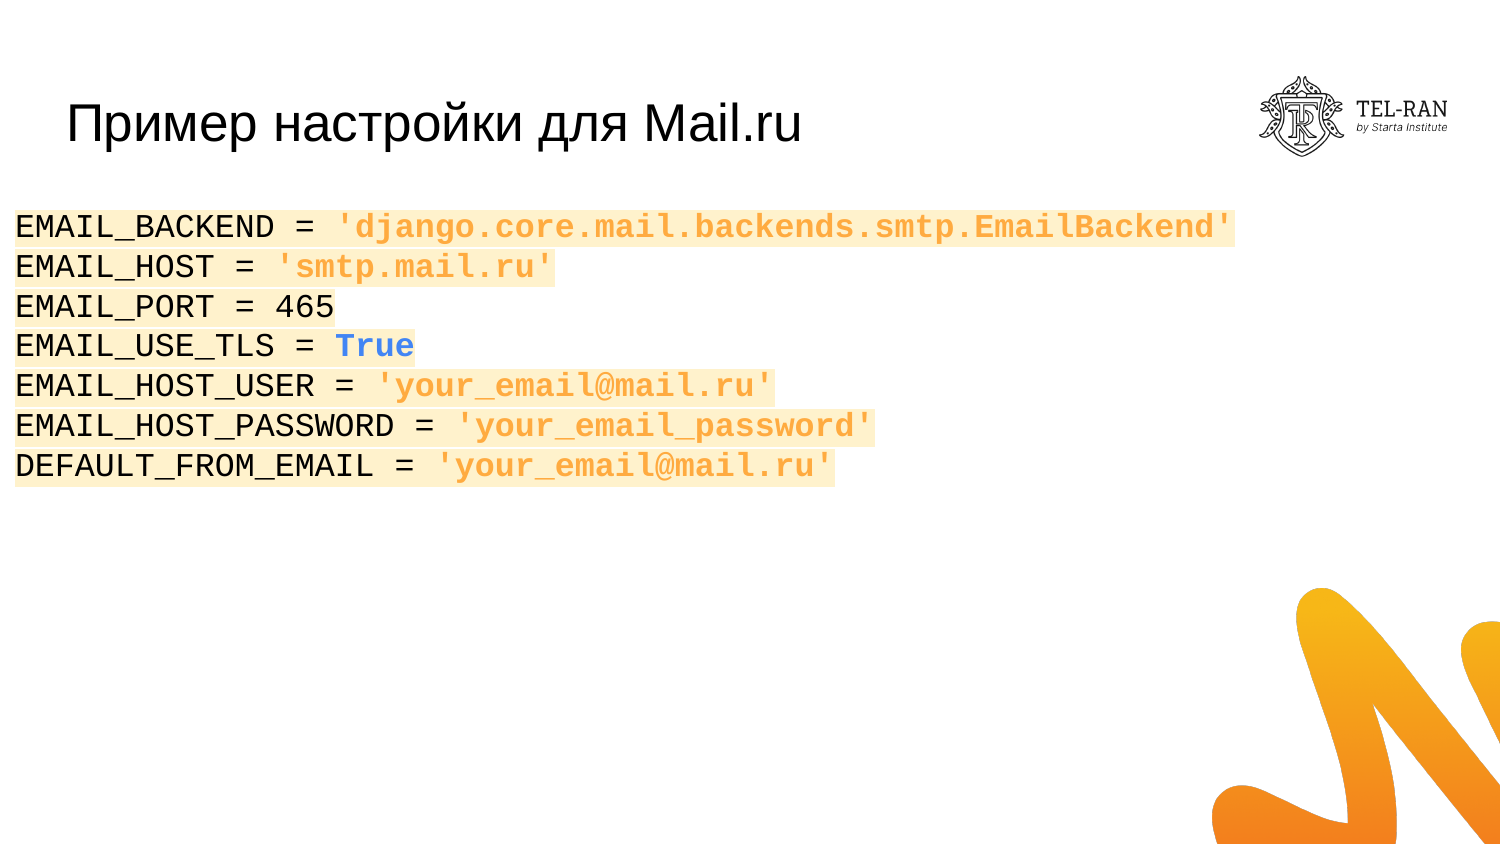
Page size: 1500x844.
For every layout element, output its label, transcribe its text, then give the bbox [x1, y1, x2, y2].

picture [1259, 76, 1447, 157]
title Пример настройки для Mail.ru [51, 72, 1449, 167]
list EMAIL_BACKEND = 'django.core.mail.backends.smtp.EmailBackend' EMAIL_HOST = 'smtp.mail.ru' EMAIL_PORT = 465 EMAIL_USE_TLS = True EMAIL_HOST_USER = 'your_email@mail.ru' EMAIL_HOST_PASSWORD = 'your_email_password' DEFAULT_FROM_EMAIL = 'your_email@mail.ru' [0, 189, 1500, 844]
picture [1152, 588, 1500, 844]
